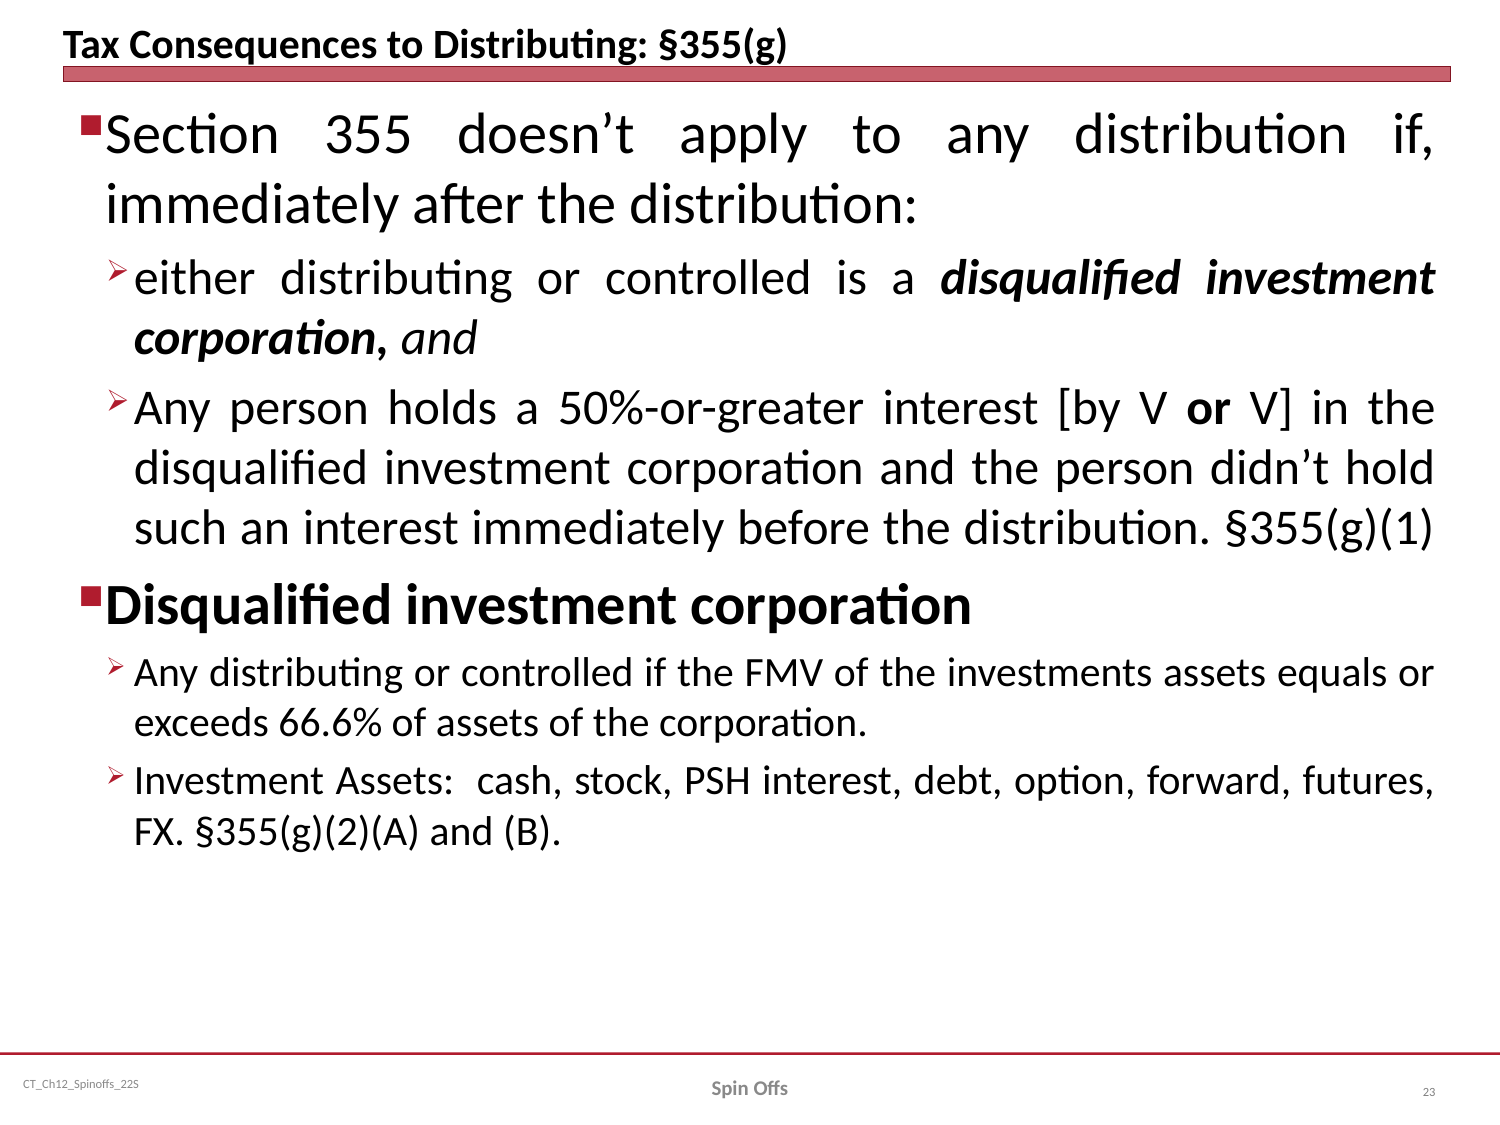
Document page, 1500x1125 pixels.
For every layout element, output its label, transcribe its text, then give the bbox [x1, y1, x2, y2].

footer Spin Offs [512, 1056, 988, 1117]
list Section 355 doesn’t apply to any distribution if, immediately after the distribution: either distributing or controlled is a disqualified investment corporation, and Any person holds a 50%-or-greater interest [by V or V] in the disqualified investment corporation and the person didn’t hold such an interest immediately before the distribution. §355(g)(1) Disqualified investment corporation Any distributing or controlled if the FMV of the investments assets equals or exceeds 66.6% of assets of the corporation. Investment Assets: cash, stock, PSH interest, debt, option, forward, futures, FX. §355(g)(2)(A) and (B). [63, 87, 1451, 1041]
slide_number 23 [1375, 1061, 1451, 1122]
title Tax Consequences to Distributing: §355(g) [62, 6, 1451, 67]
